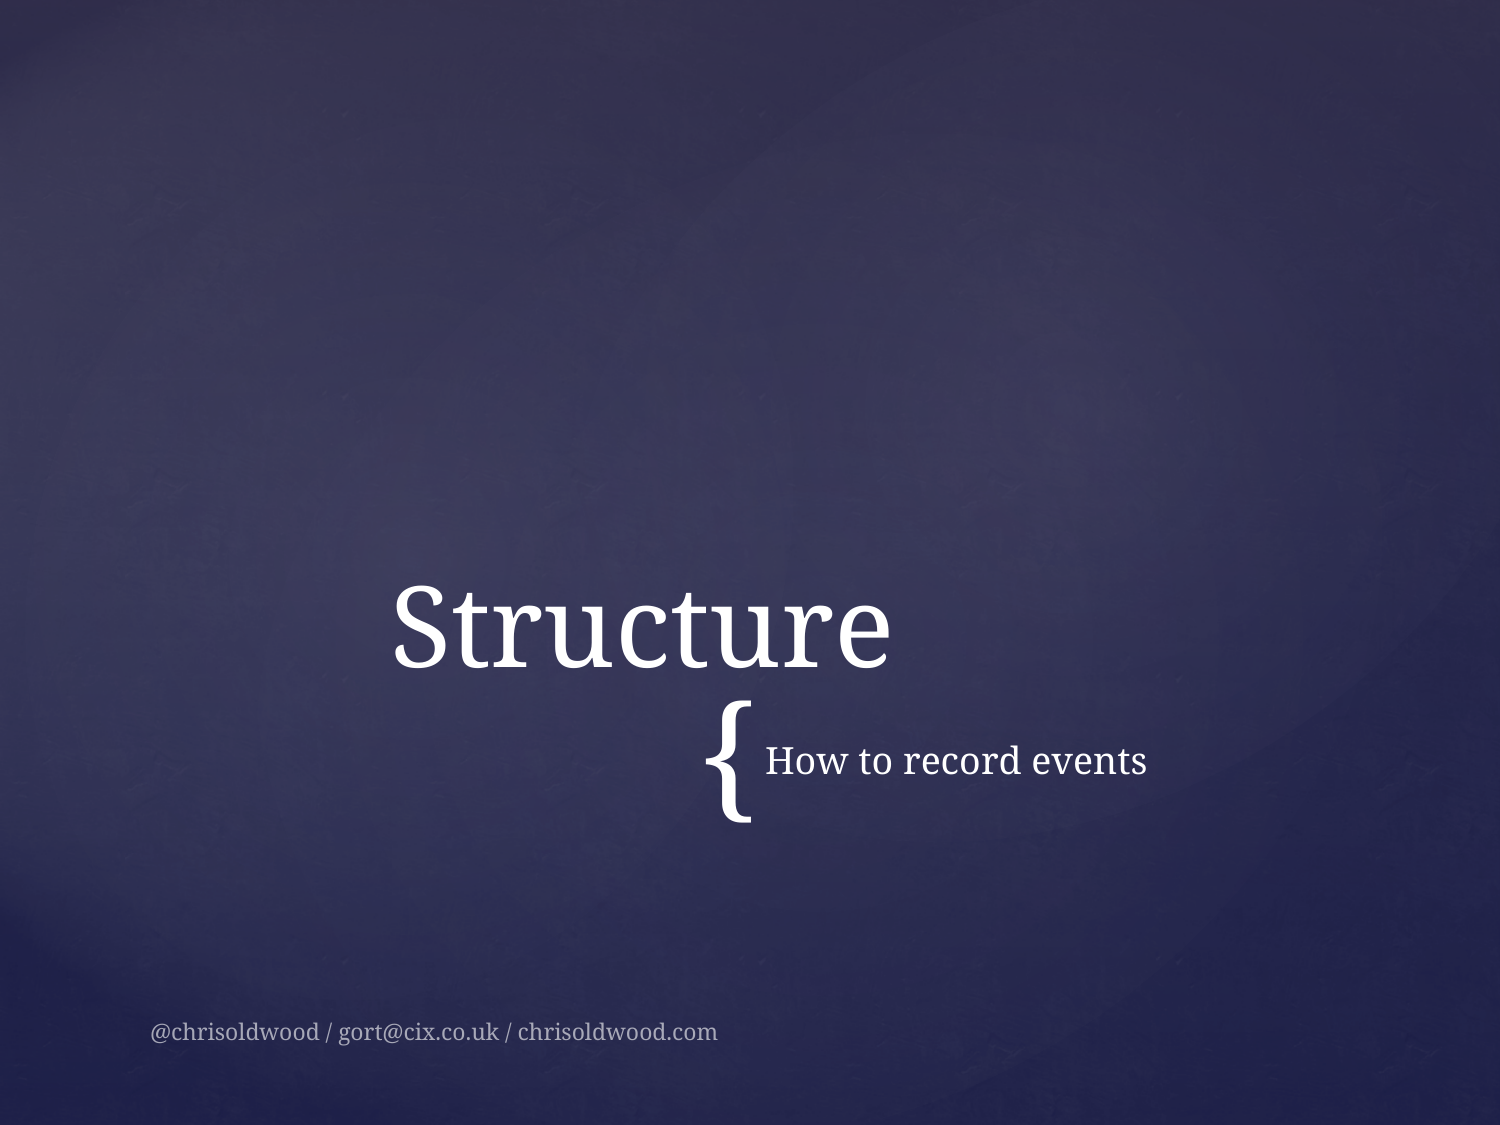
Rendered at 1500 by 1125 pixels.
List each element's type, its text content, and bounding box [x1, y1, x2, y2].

title Structure [375, 312, 1365, 698]
list How to record events [750, 700, 1363, 820]
footer @chrisoldwood / gort@cix.co.uk / chrisoldwood.com [135, 1009, 885, 1070]
